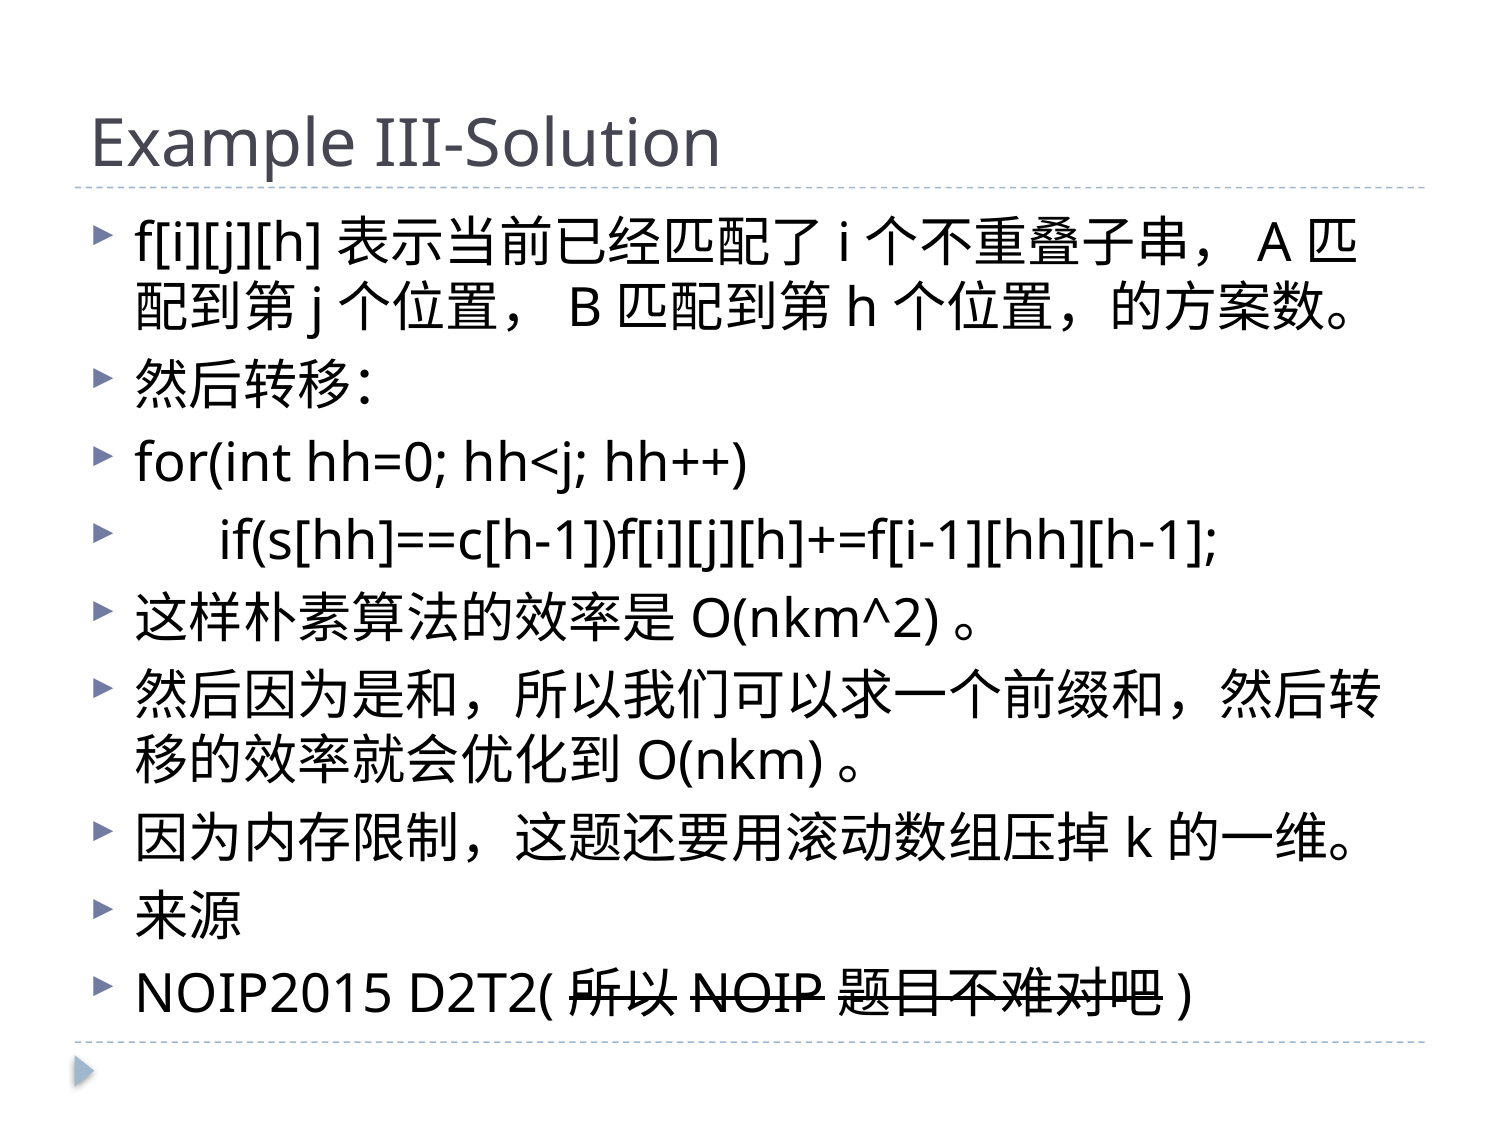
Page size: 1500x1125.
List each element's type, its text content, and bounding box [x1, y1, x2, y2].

title Example III-Solution [75, 24, 1425, 188]
list f[i][j][h]表示当前已经匹配了i个不重叠子串，A匹配到第j个位置，B匹配到第h个位置，的方案数。 然后转移： for(int hh=0; hh<j; hh++) if(s[hh]==c[h-1])f[i][j][h]+=f[i-1][hh][h-1]; 这样朴素算法的效率是O(nkm^2)。 然后因为是和，所以我们可以求一个前缀和，然后转移的效率就会优化到O(nkm)。 因为内存限制，这题还要用滚动数组压掉k的一维。 来源 NOIP2015 D2T2(所以NOIP题目不难对吧) [75, 200, 1425, 1050]
